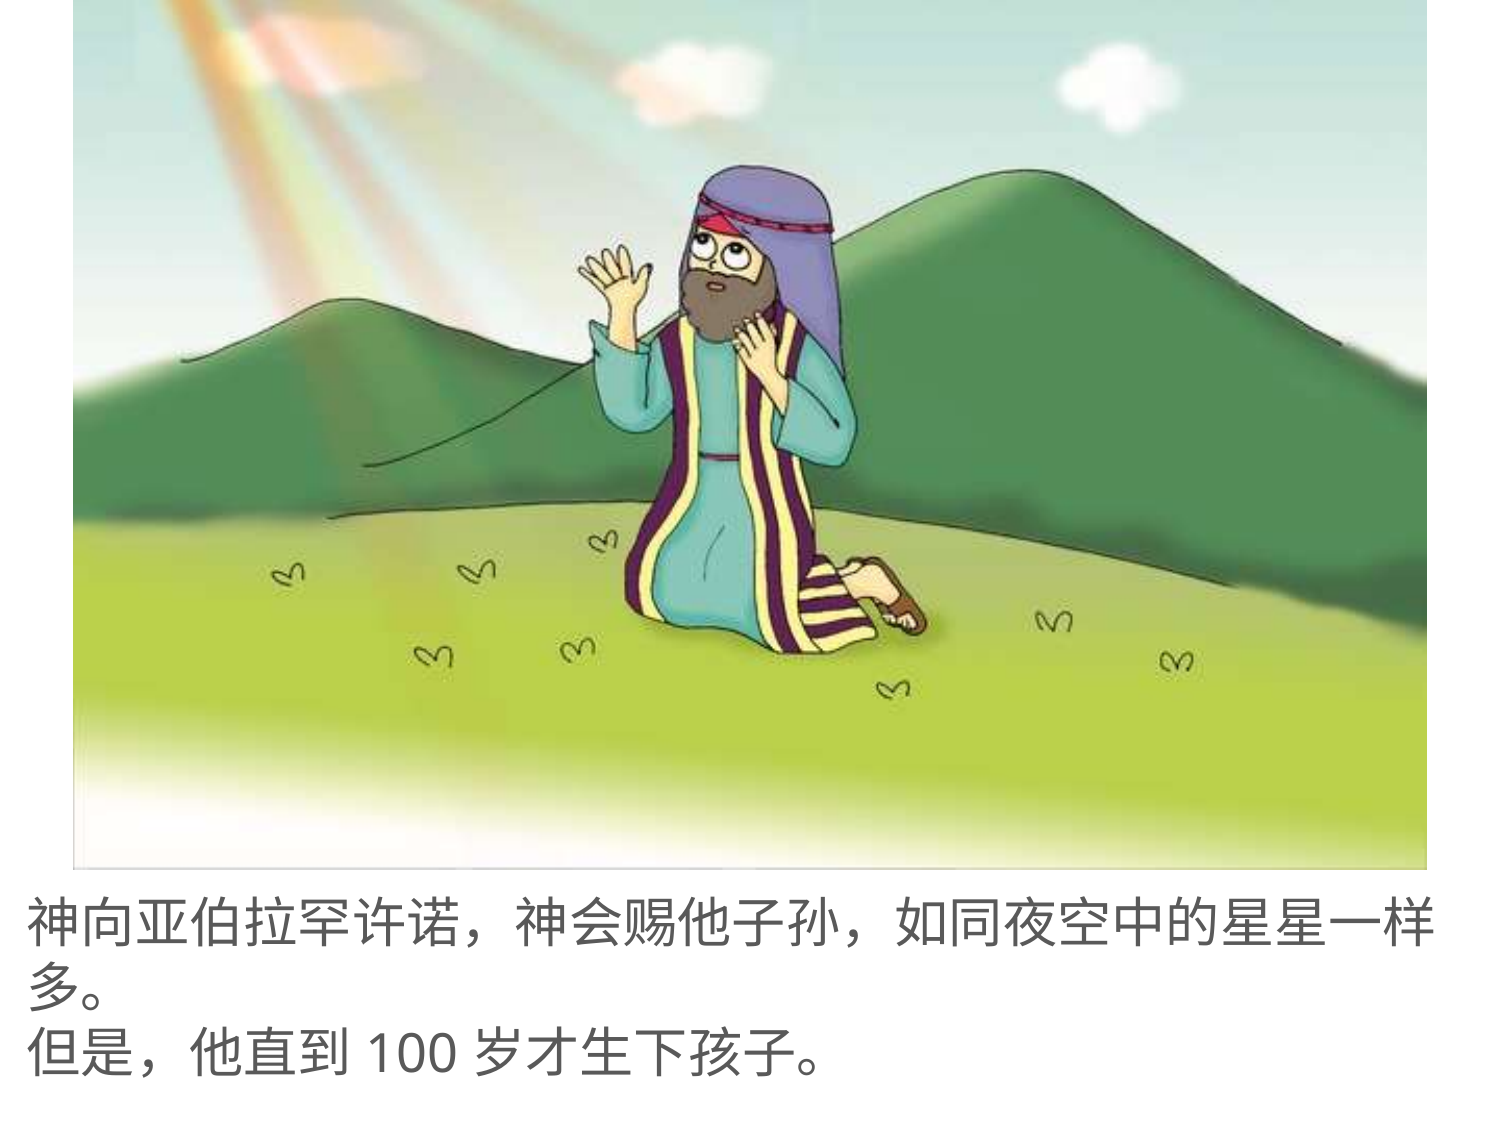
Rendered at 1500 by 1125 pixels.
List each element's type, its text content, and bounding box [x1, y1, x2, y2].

text_box 神向亚伯拉罕许诺，神会赐他子孙，如同夜空中的星星一样多。 但是，他直到100岁才生下孩子。 [11, 881, 1483, 1091]
picture [73, 0, 1427, 870]
